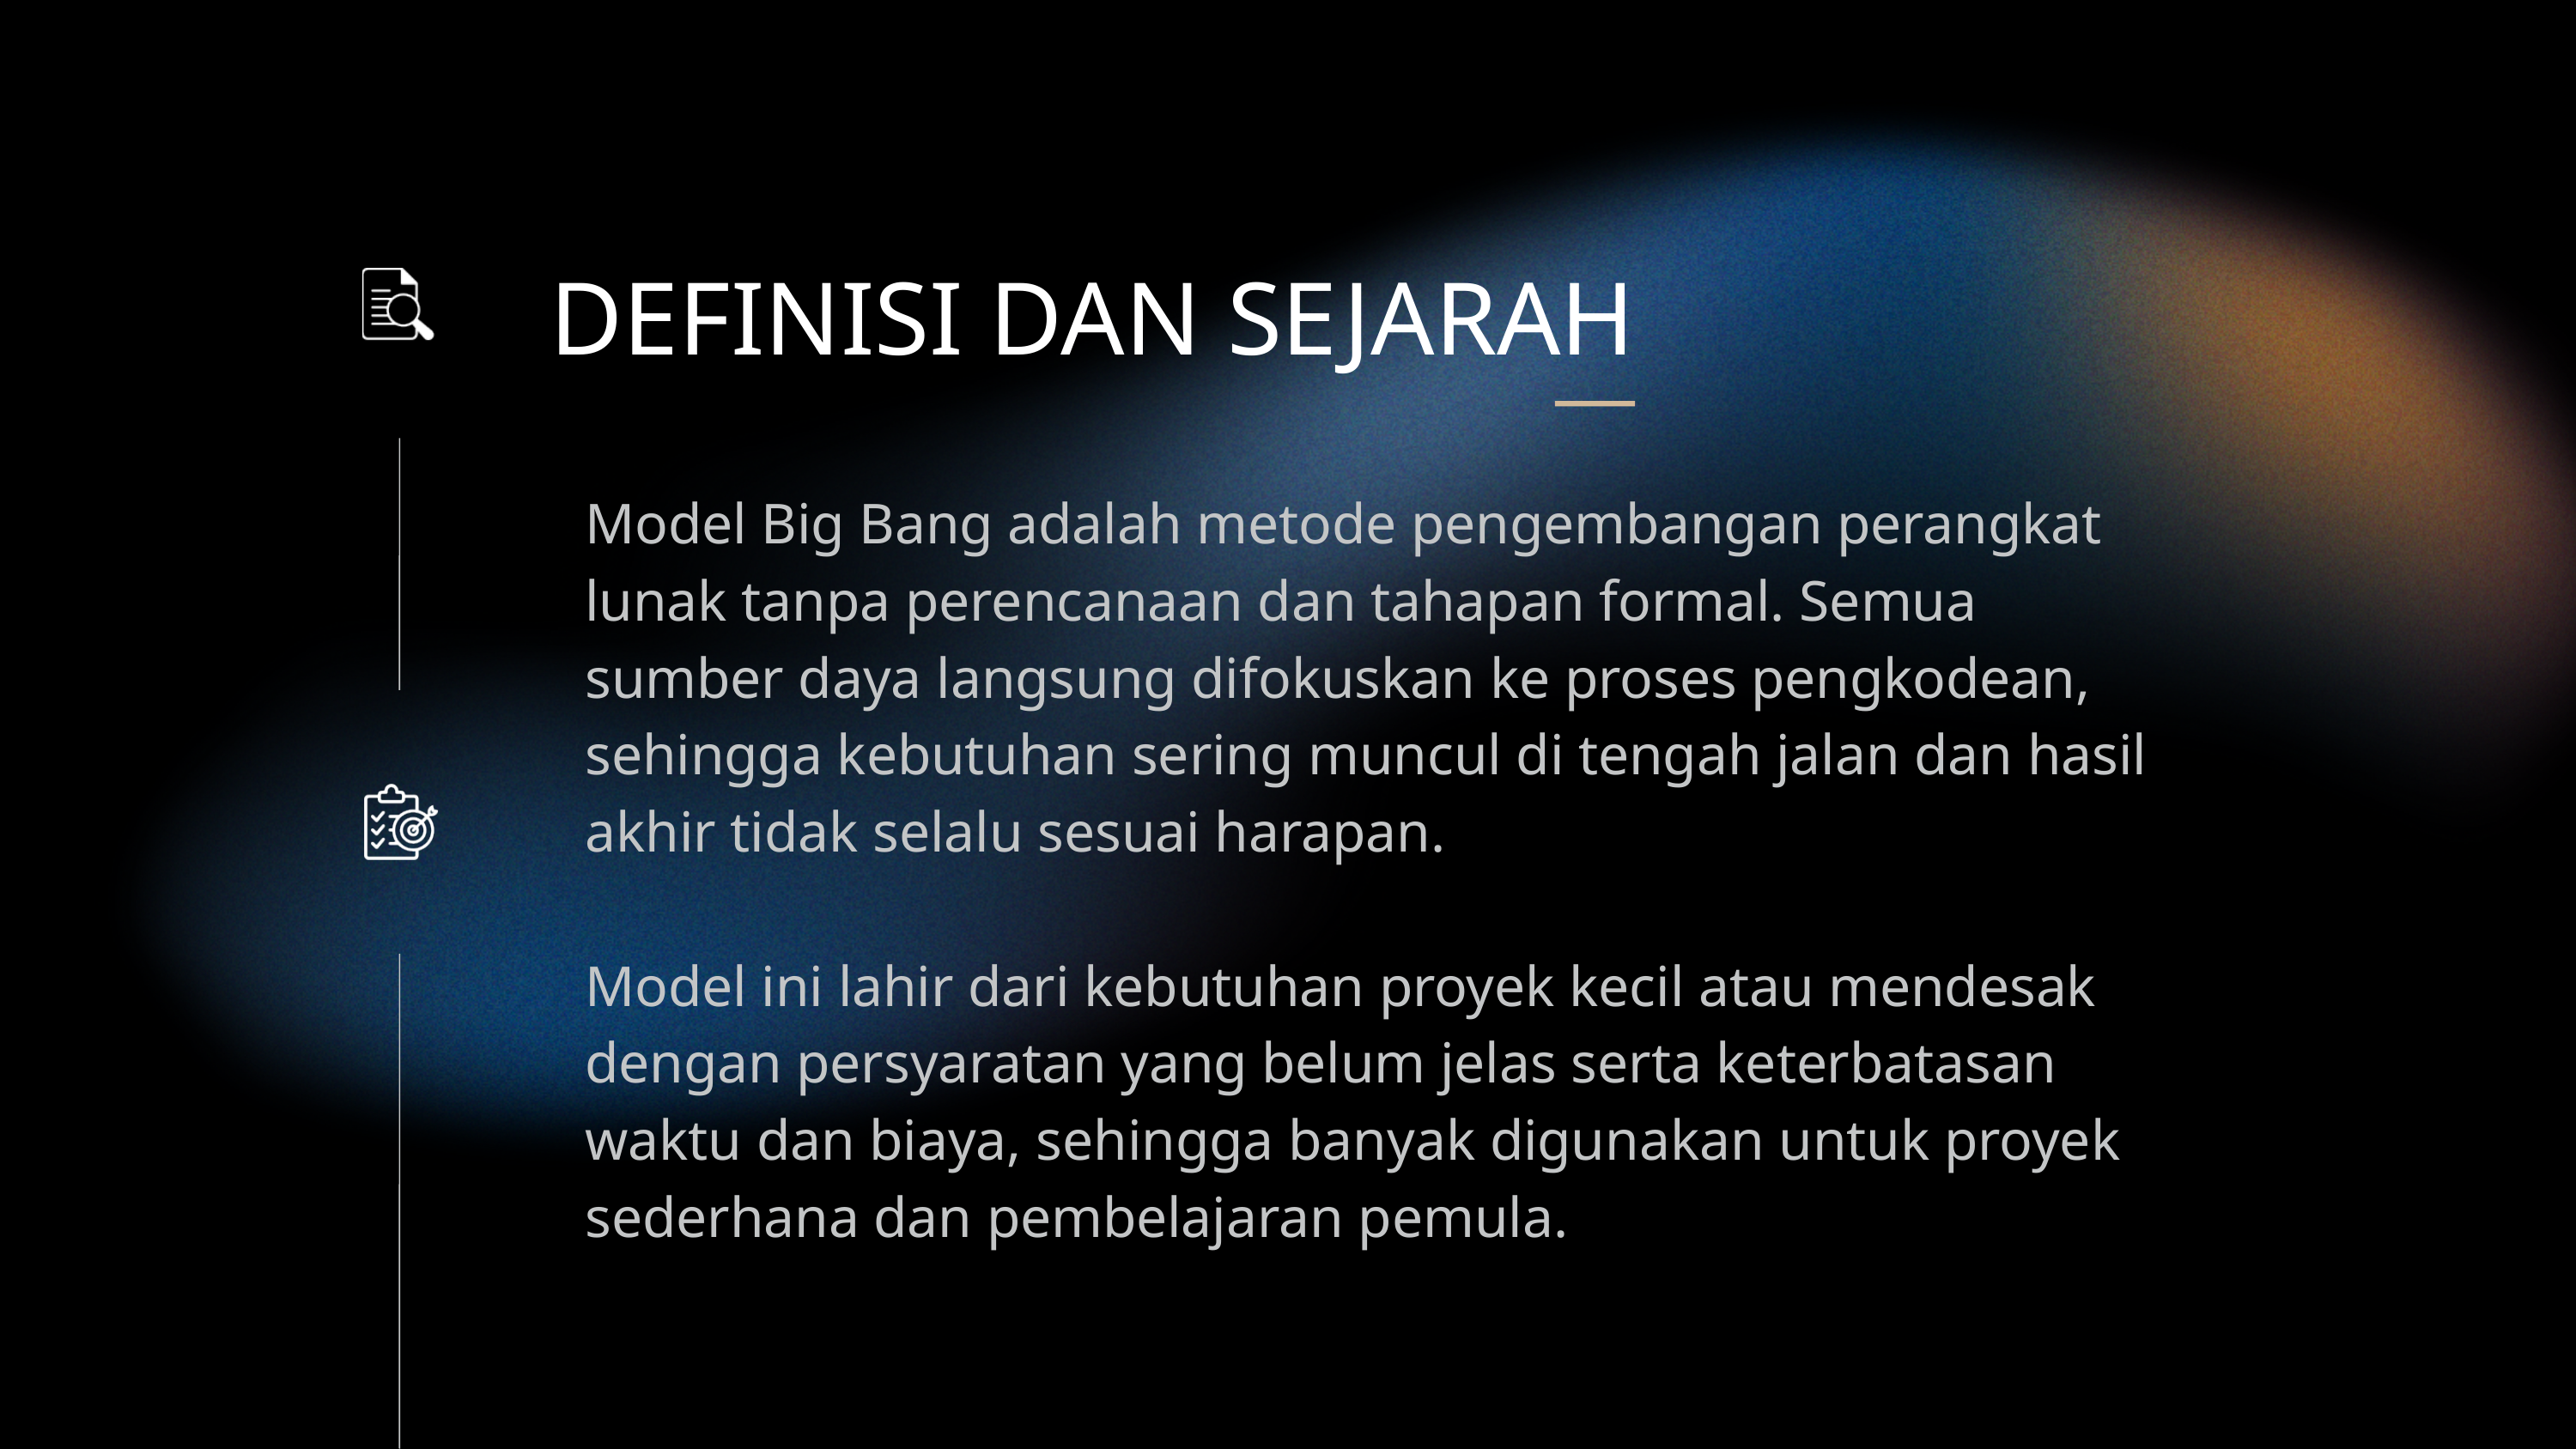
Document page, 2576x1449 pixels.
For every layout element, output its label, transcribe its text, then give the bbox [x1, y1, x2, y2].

text_box Model Big Bang adalah metode pengembangan perangkat lunak tanpa perencanaan dan tahapan formal. Semua sumber daya langsung difokuskan ke proses pengkodean, sehingga kebutuhan sering muncul di tengah jalan dan hasil akhir tidak selalu sesuai harapan. Model ini lahir dari kebutuhan proyek kecil atau mendesak dengan persyaratan yang belum jelas serta keterbatasan waktu dan biaya, sehingga banyak digunakan untuk proyek sederhana dan pembelajaran pemula. [585, 477, 2184, 1248]
text_box [94, 88, 2576, 1180]
text_box DEFINISI DAN SEJARAH [550, 275, 1660, 376]
text_box [361, 268, 439, 344]
text_box [364, 784, 439, 860]
